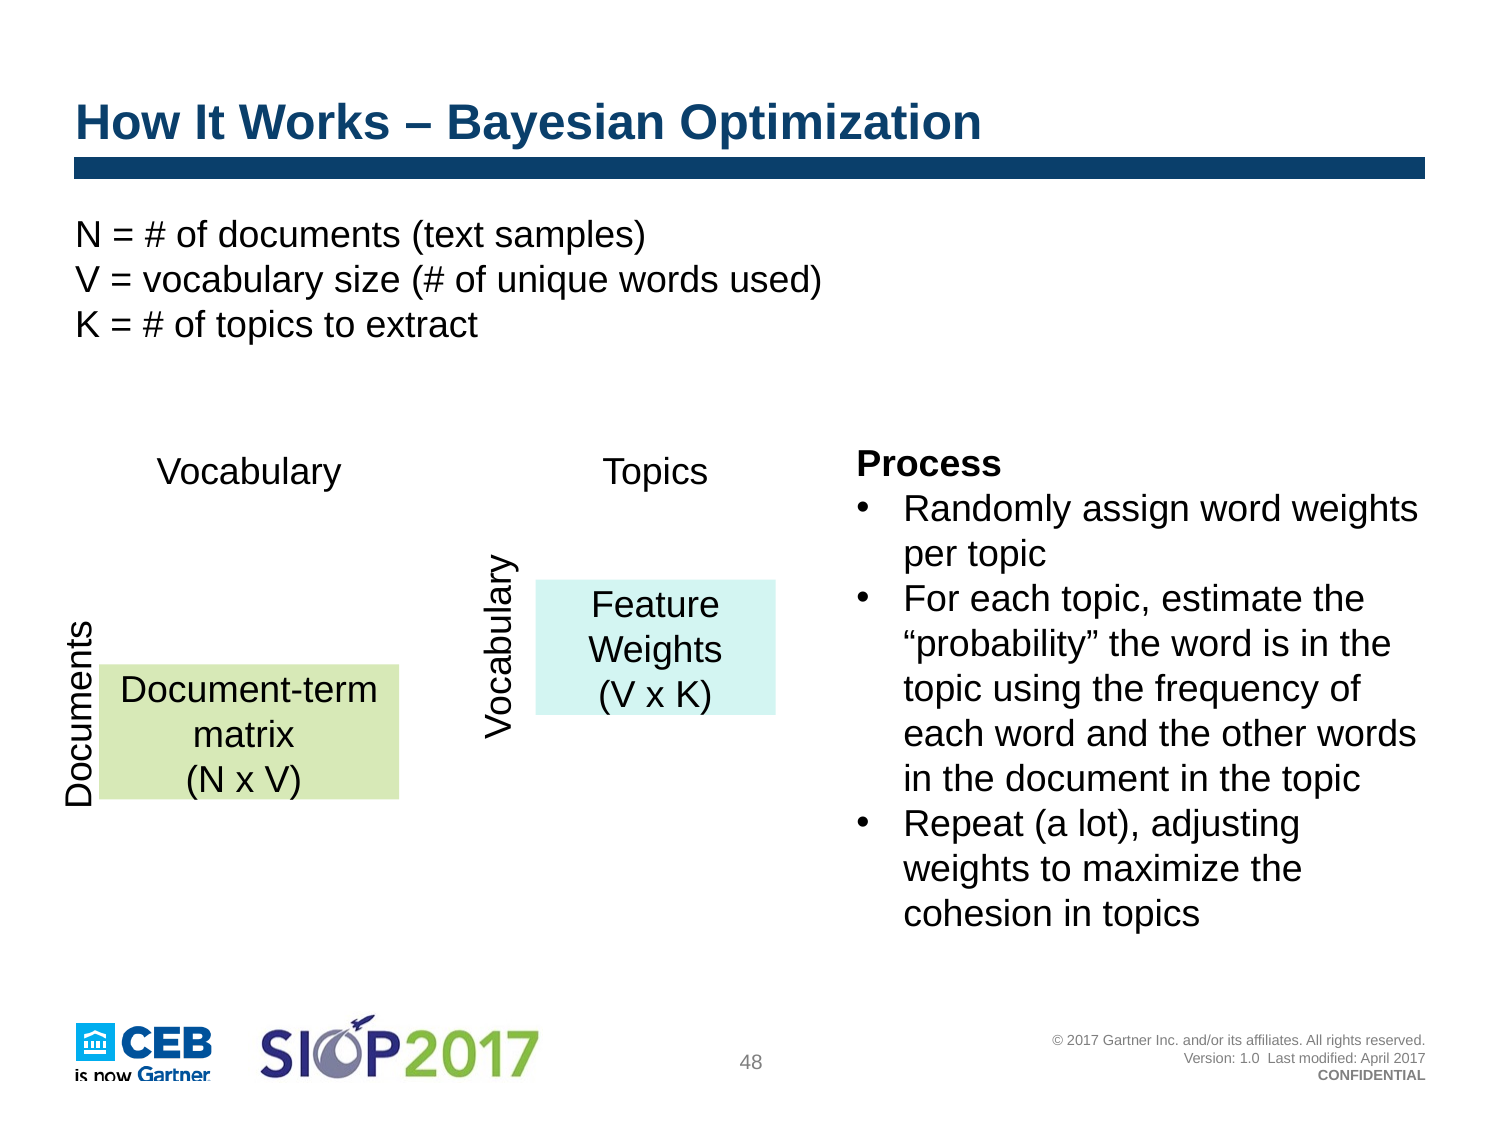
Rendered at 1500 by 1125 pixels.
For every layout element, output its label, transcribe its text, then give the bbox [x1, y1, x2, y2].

picture [248, 1011, 543, 1083]
title How It Works – Bayesian Optimization [75, 59, 1425, 157]
text_box Vocabulary [473, 520, 519, 774]
text_box N = # of documents (text samples) V = vocabulary size (# of unique words used) K = # of topics to extract [74, 209, 1005, 345]
text_box Document-term matrix (N x V) [100, 664, 400, 800]
text_box Feature Weights (V x K) [535, 579, 776, 715]
text_box Process Randomly assign word weights per topic For each topic, estimate the “probability” the word is in the topic using the frequency of each word and the other words in the document in the topic Repeat (a lot), adjusting weights to maximize the cohesion in topics [856, 438, 1425, 979]
text_box Vocabulary [99, 446, 400, 492]
text_box Topics [505, 446, 806, 492]
text_box Documents [53, 588, 100, 842]
